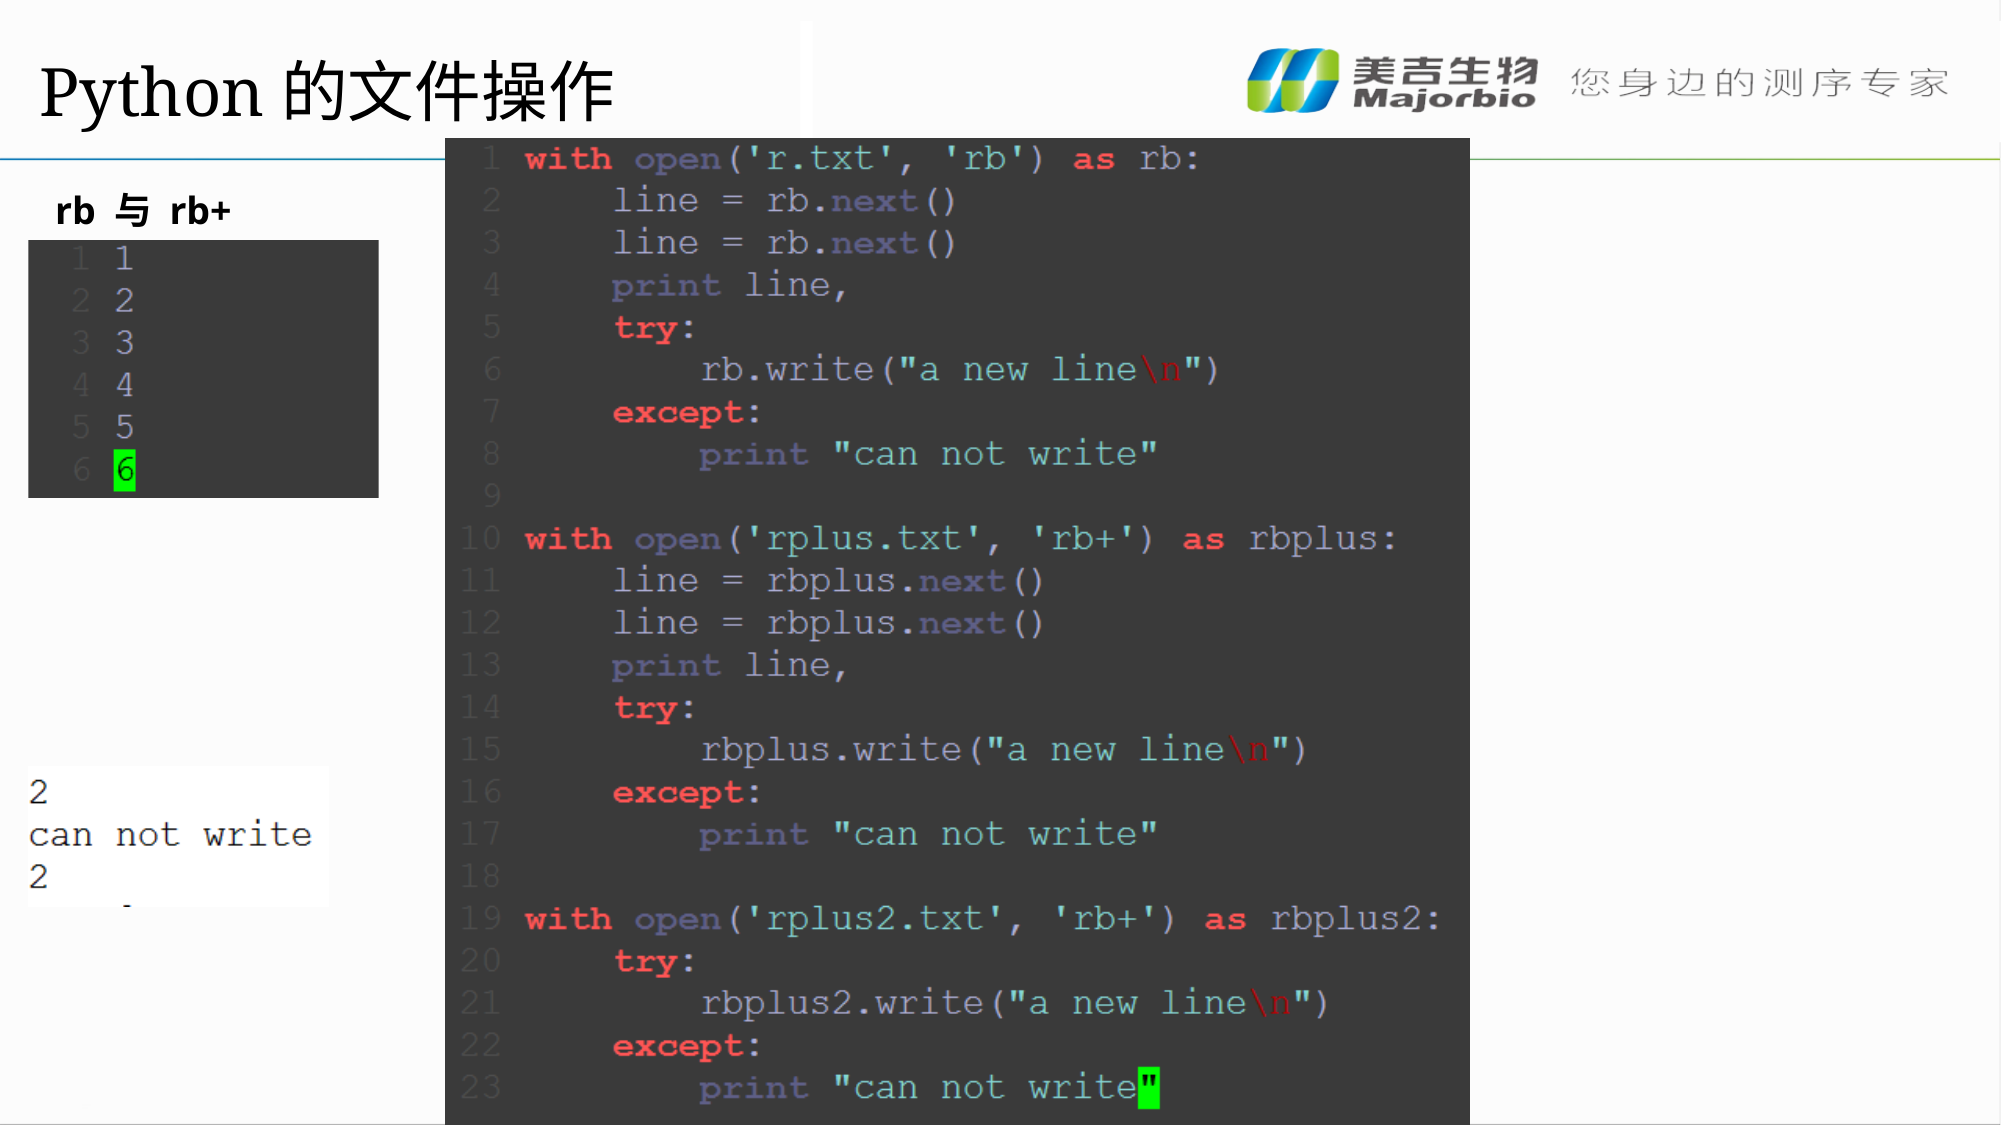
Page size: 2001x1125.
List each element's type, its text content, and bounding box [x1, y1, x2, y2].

text_box Python的文件操作 [24, 42, 630, 138]
text_box rb 与 rb+ [40, 179, 247, 238]
picture [0, 0, 2001, 1125]
